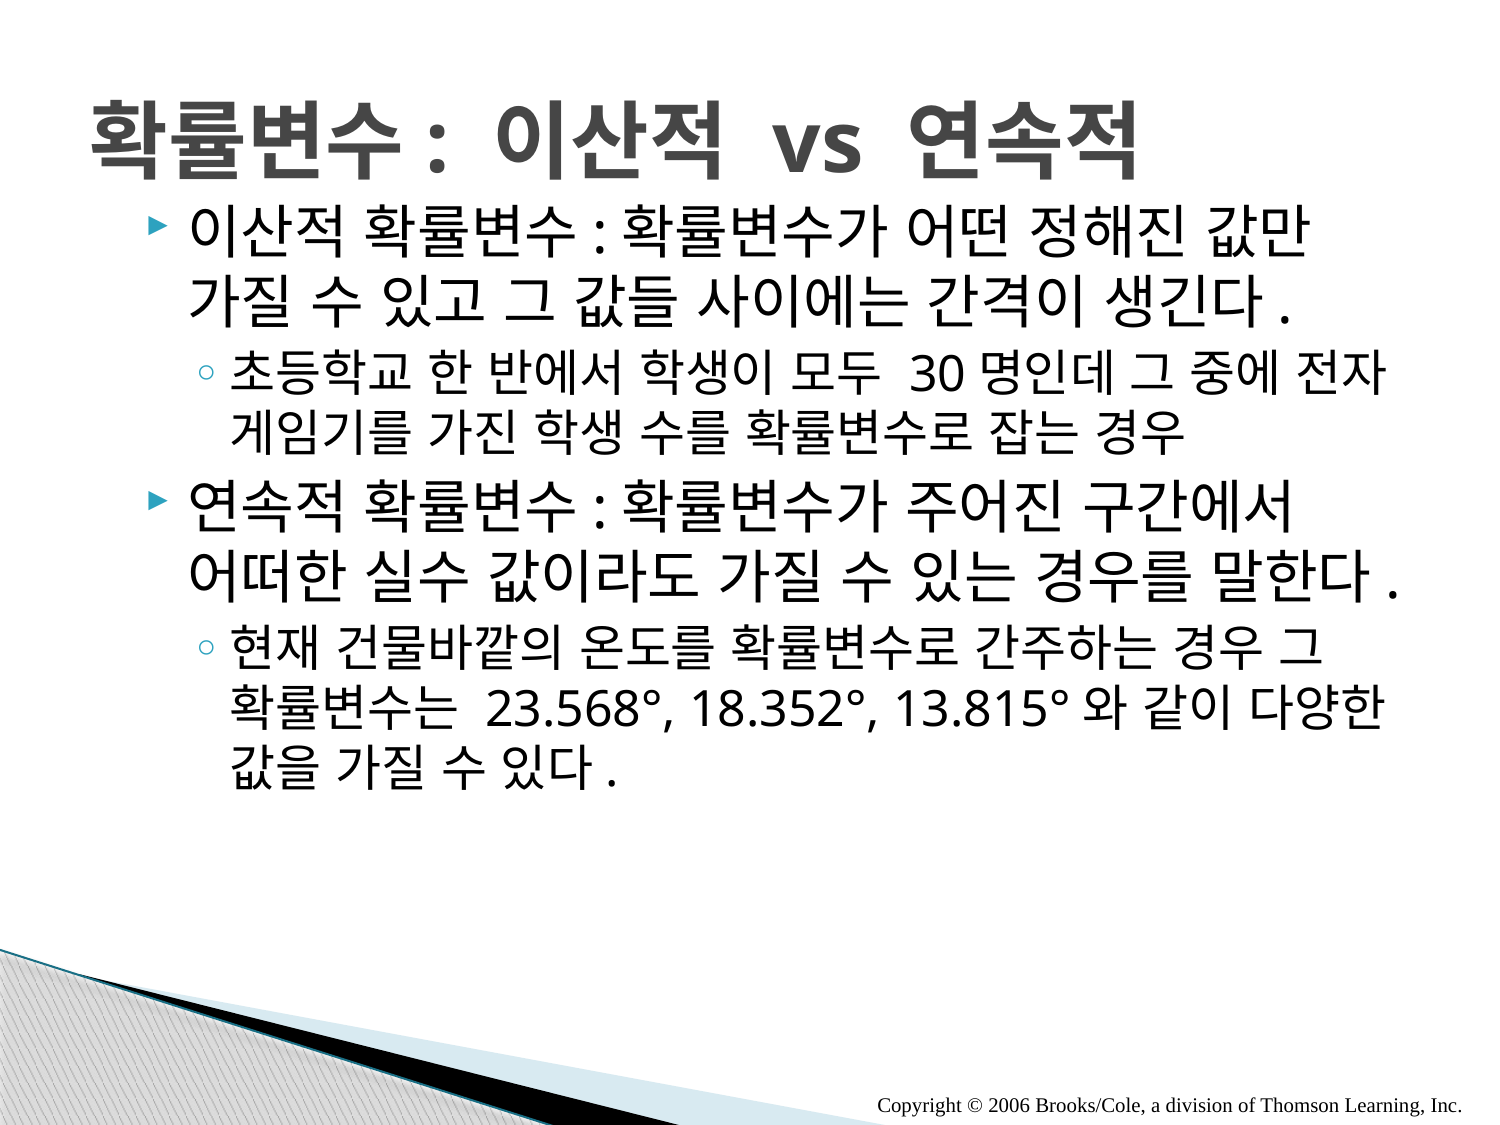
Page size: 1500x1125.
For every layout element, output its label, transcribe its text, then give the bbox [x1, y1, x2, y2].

list 이산적 확률변수:확률변수가 어떤 정해진 값만 가질 수 있고 그 값들 사이에는 간격이 생긴다. 초등학교 한 반에서 학생이 모두 30명인데 그 중에 전자 게임기를 가진 학생 수를 확률변수로 잡는 경우 연속적 확률변수:확률변수가 주어진 구간에서 어떠한 실수 값이라도 가질 수 있는 경우를 말한다. 현재 건물바깥의 온도를 확률변수로 간주하는 경우 그 확률변수는 23.568°, 18.352°, 13.815°와 같이 다양한 값을 가질 수 있다. [112, 187, 1438, 952]
title 확률변수: 이산적 vs 연속적 [75, 45, 1425, 233]
